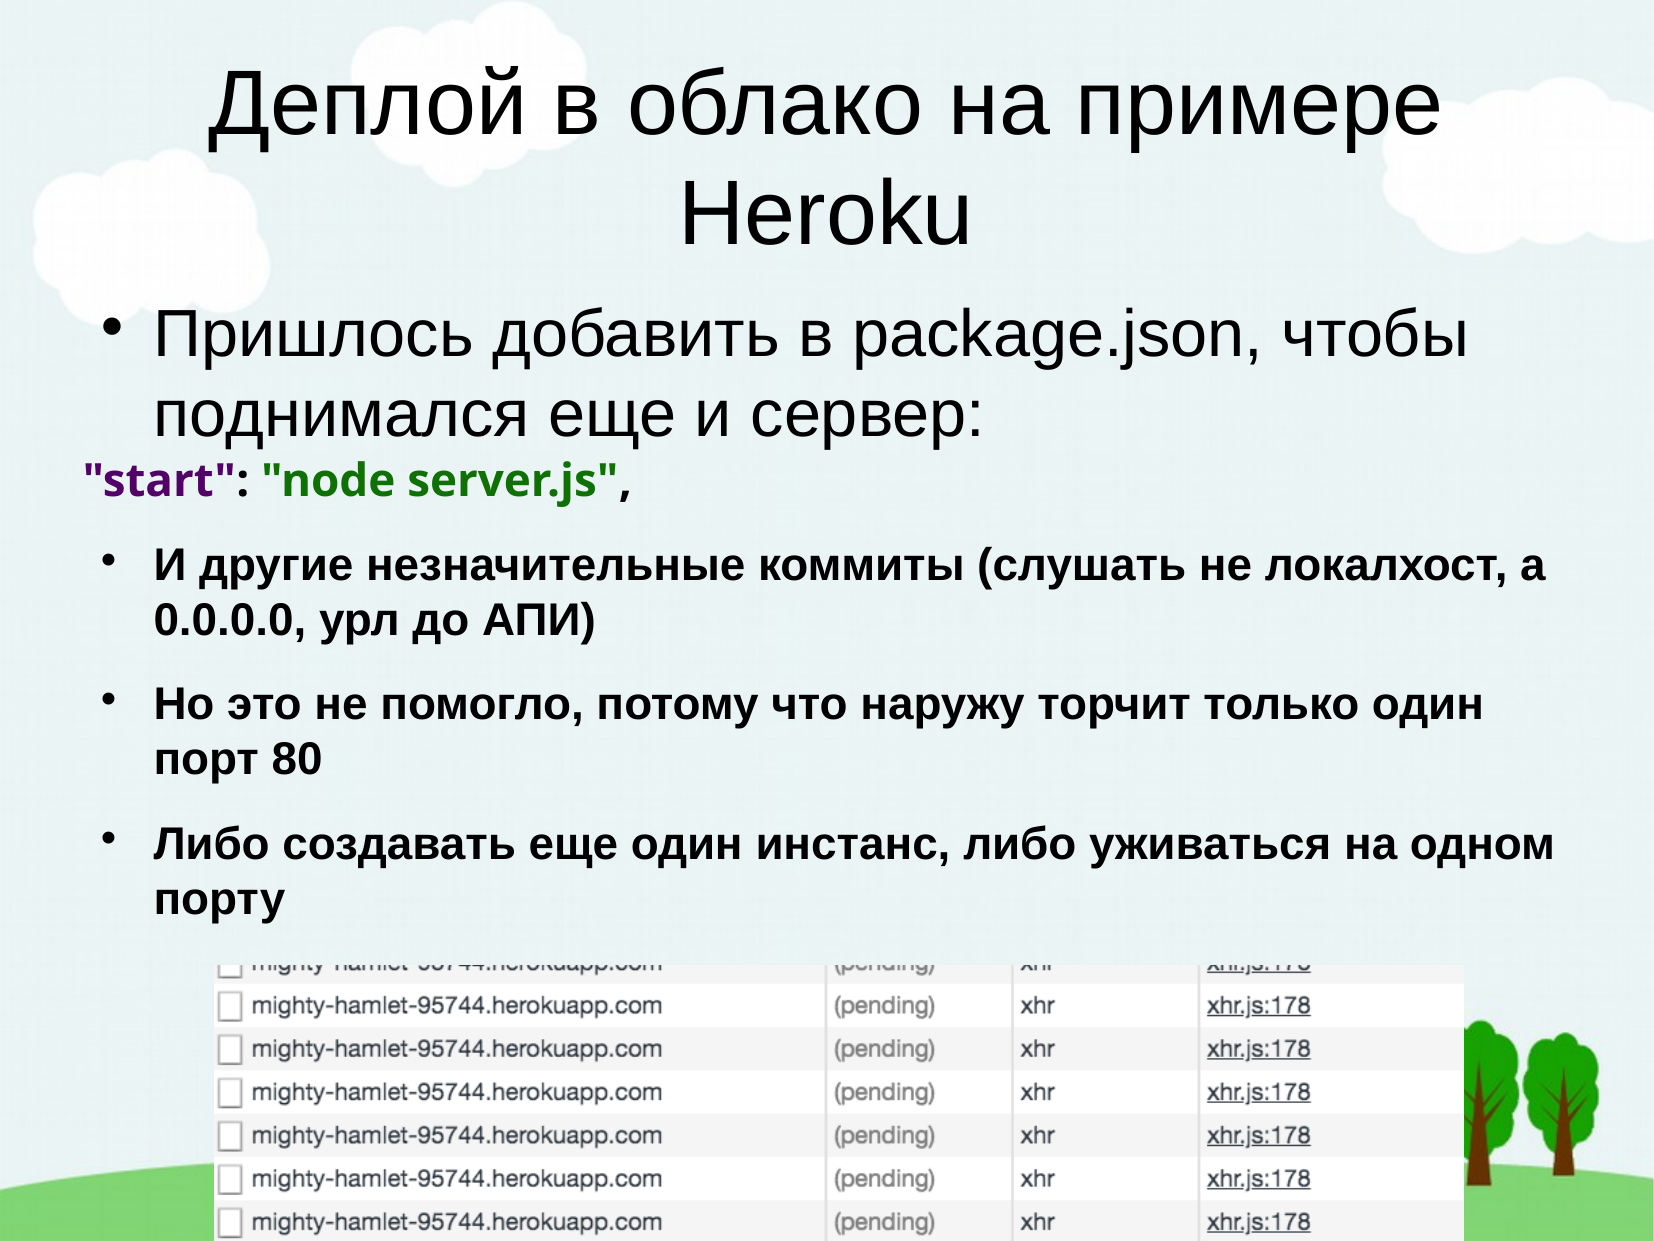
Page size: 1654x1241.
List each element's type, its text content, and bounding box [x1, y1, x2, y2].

text_box Деплой в облако на примере Heroku [82, 49, 1571, 256]
text_box Пришлось добавить в package.json, чтобы поднимался еще и сервер: "start": "node server.js", И другие незначительные коммиты (слушать не локалхост, а 0.0.0.0, урл до АПИ) Но это не помогло, потому что наружу торчит только один порт 80 Либо создавать еще один инстанс, либо уживаться на одном порту [82, 290, 1571, 1216]
picture [0, 0, 1654, 1241]
